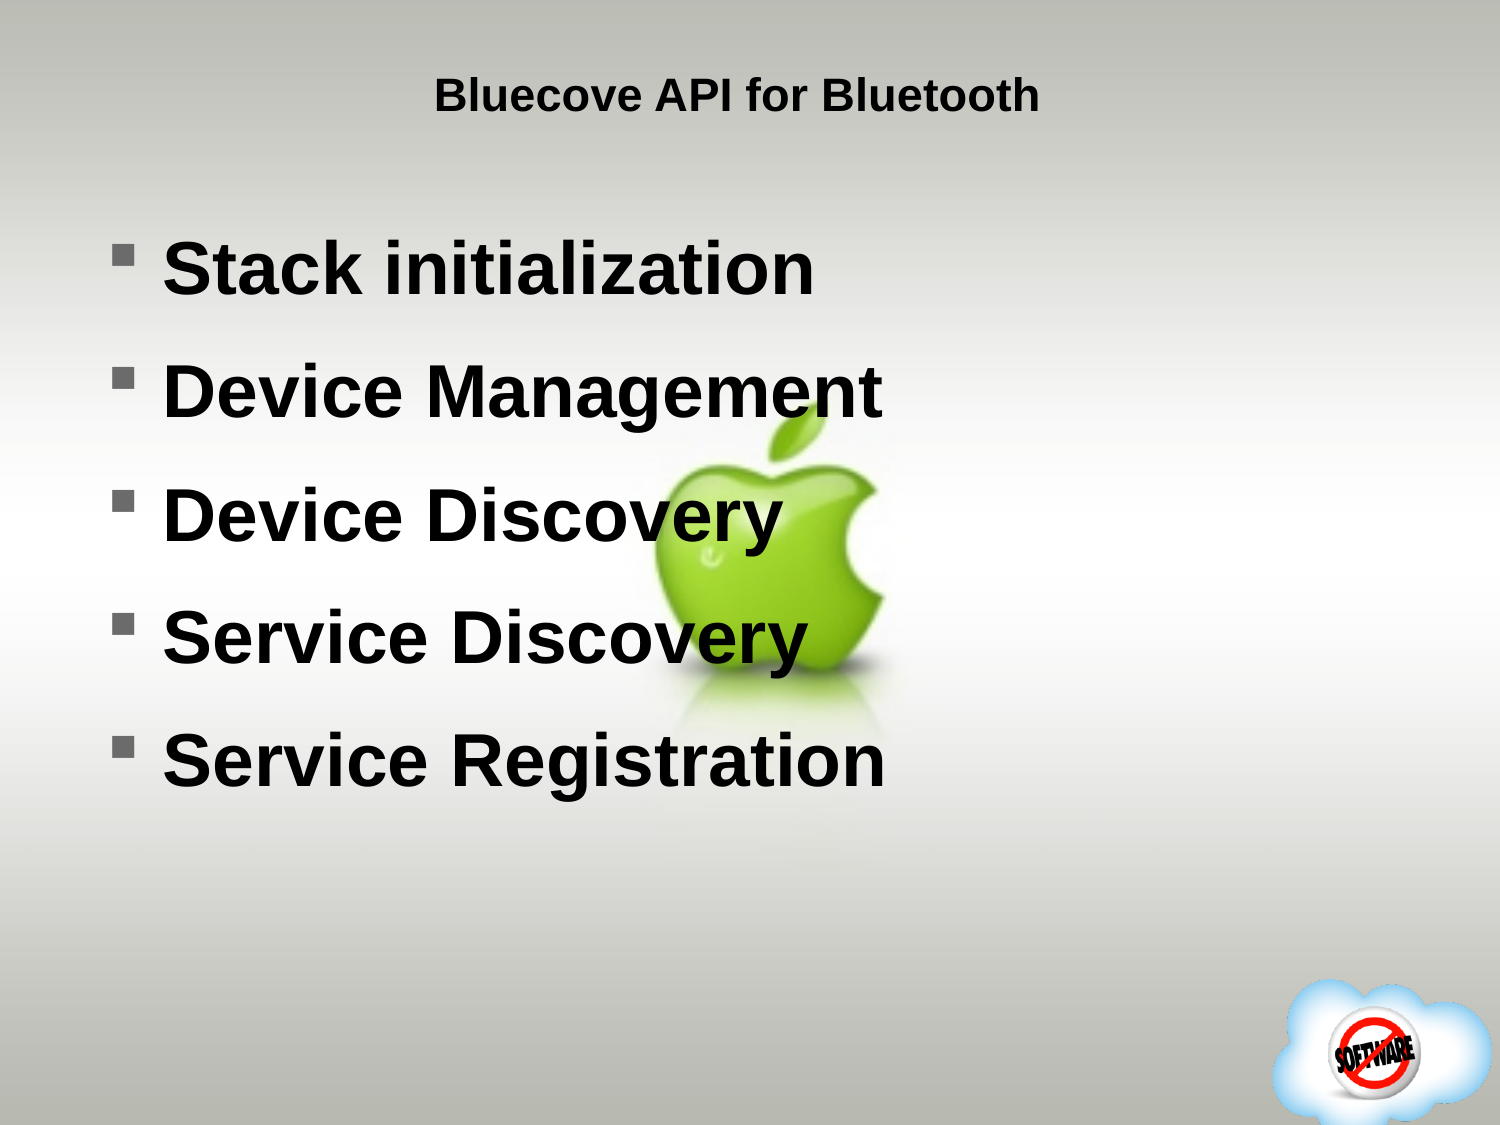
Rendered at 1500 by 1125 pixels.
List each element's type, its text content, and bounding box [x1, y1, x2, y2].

title Bluecove API for Bluetooth [49, 24, 1426, 226]
picture [0, 0, 1500, 1125]
list Stack initialization Device Management Device Discovery Service Discovery Service Registration [83, 190, 1426, 926]
